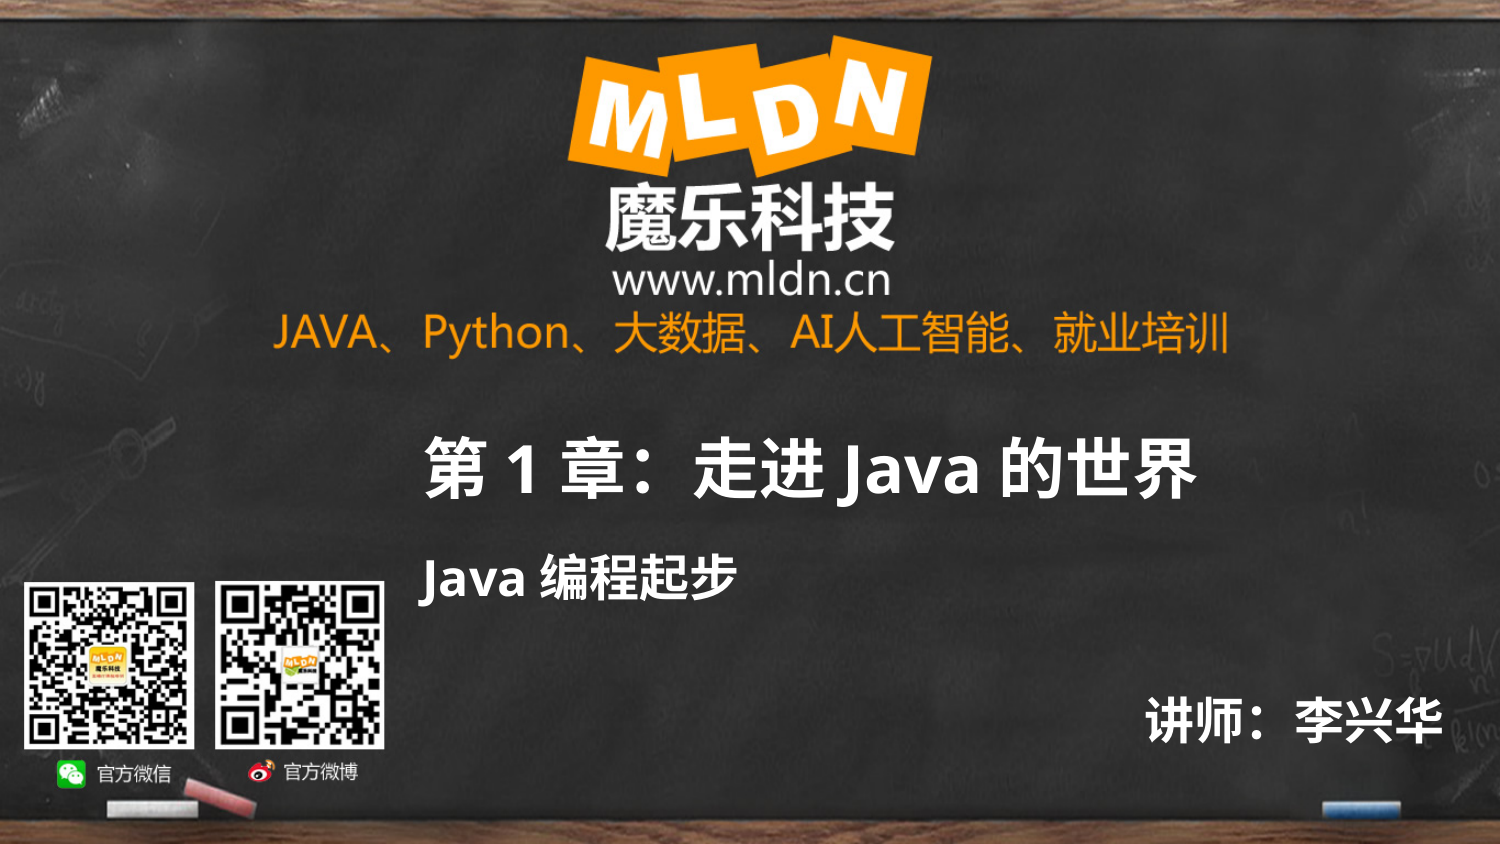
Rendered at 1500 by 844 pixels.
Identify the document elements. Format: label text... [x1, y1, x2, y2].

title 第1章：走进Java的世界 [407, 395, 1462, 538]
subtitle Java编程起步 [407, 538, 1462, 654]
picture [0, 0, 1500, 844]
